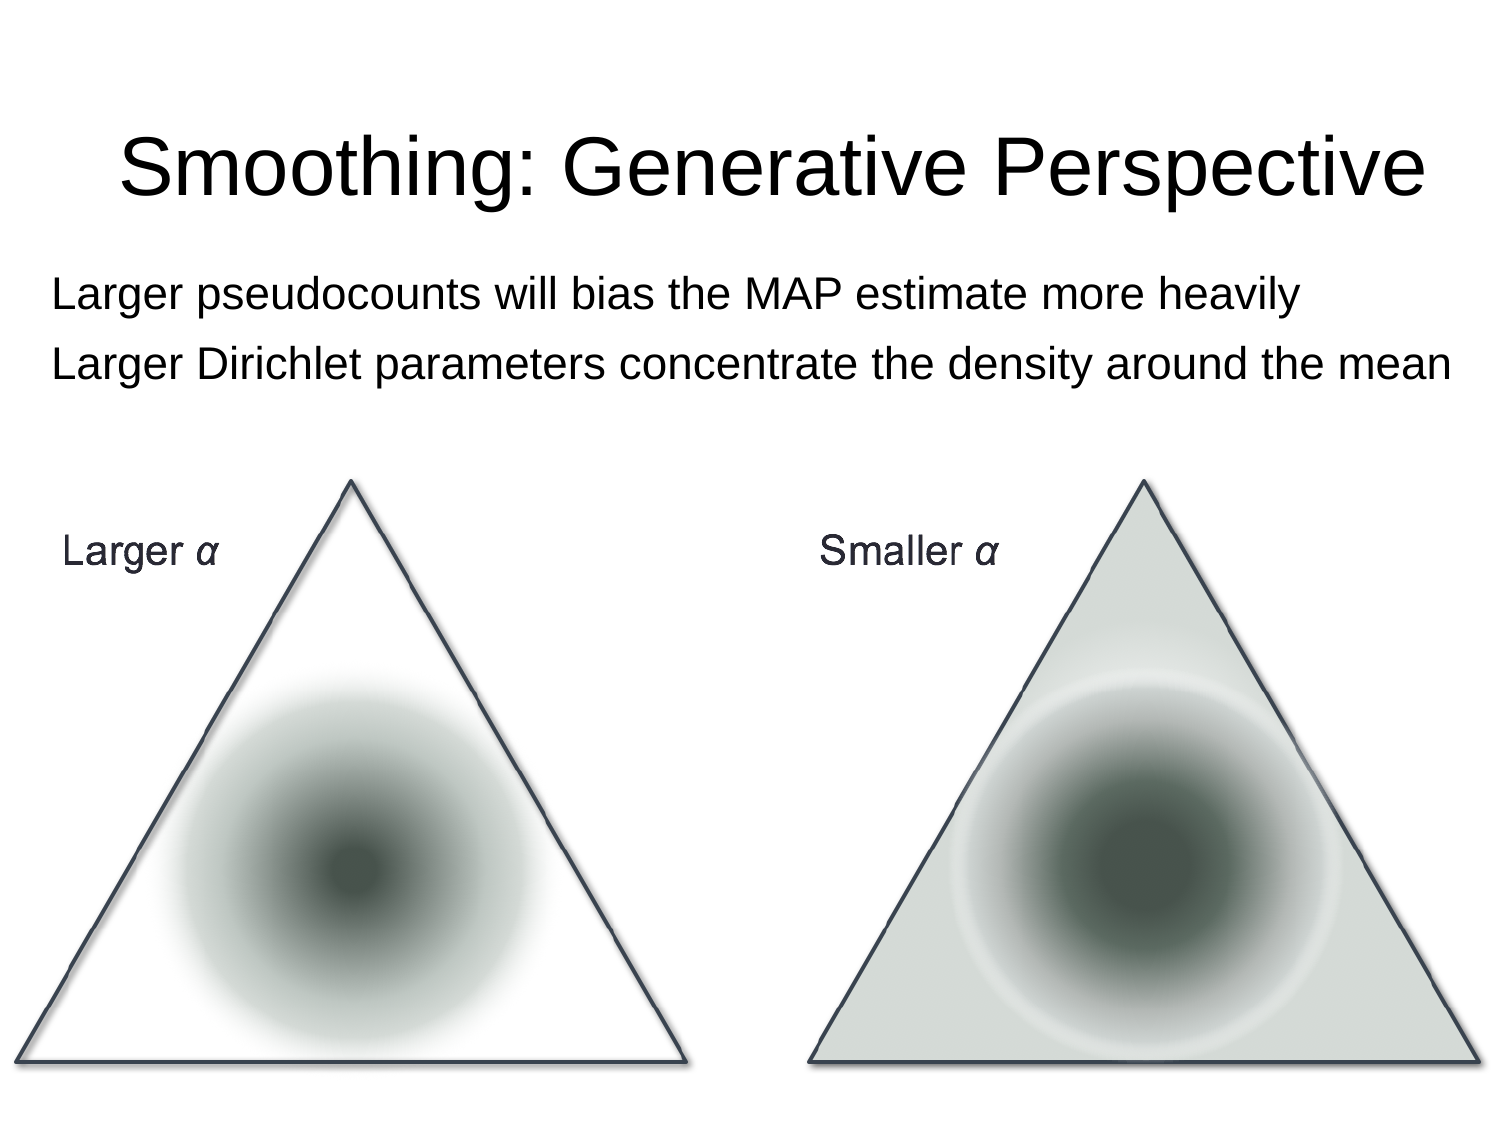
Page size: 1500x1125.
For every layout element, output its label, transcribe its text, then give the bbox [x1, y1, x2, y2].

picture [0, 455, 1500, 1087]
list Larger pseudocounts will bias the MAP estimate more heavily Larger Dirichlet parameters concentrate the density around the mean [36, 262, 1488, 455]
title Smoothing: Generative Perspective [103, 59, 1454, 262]
